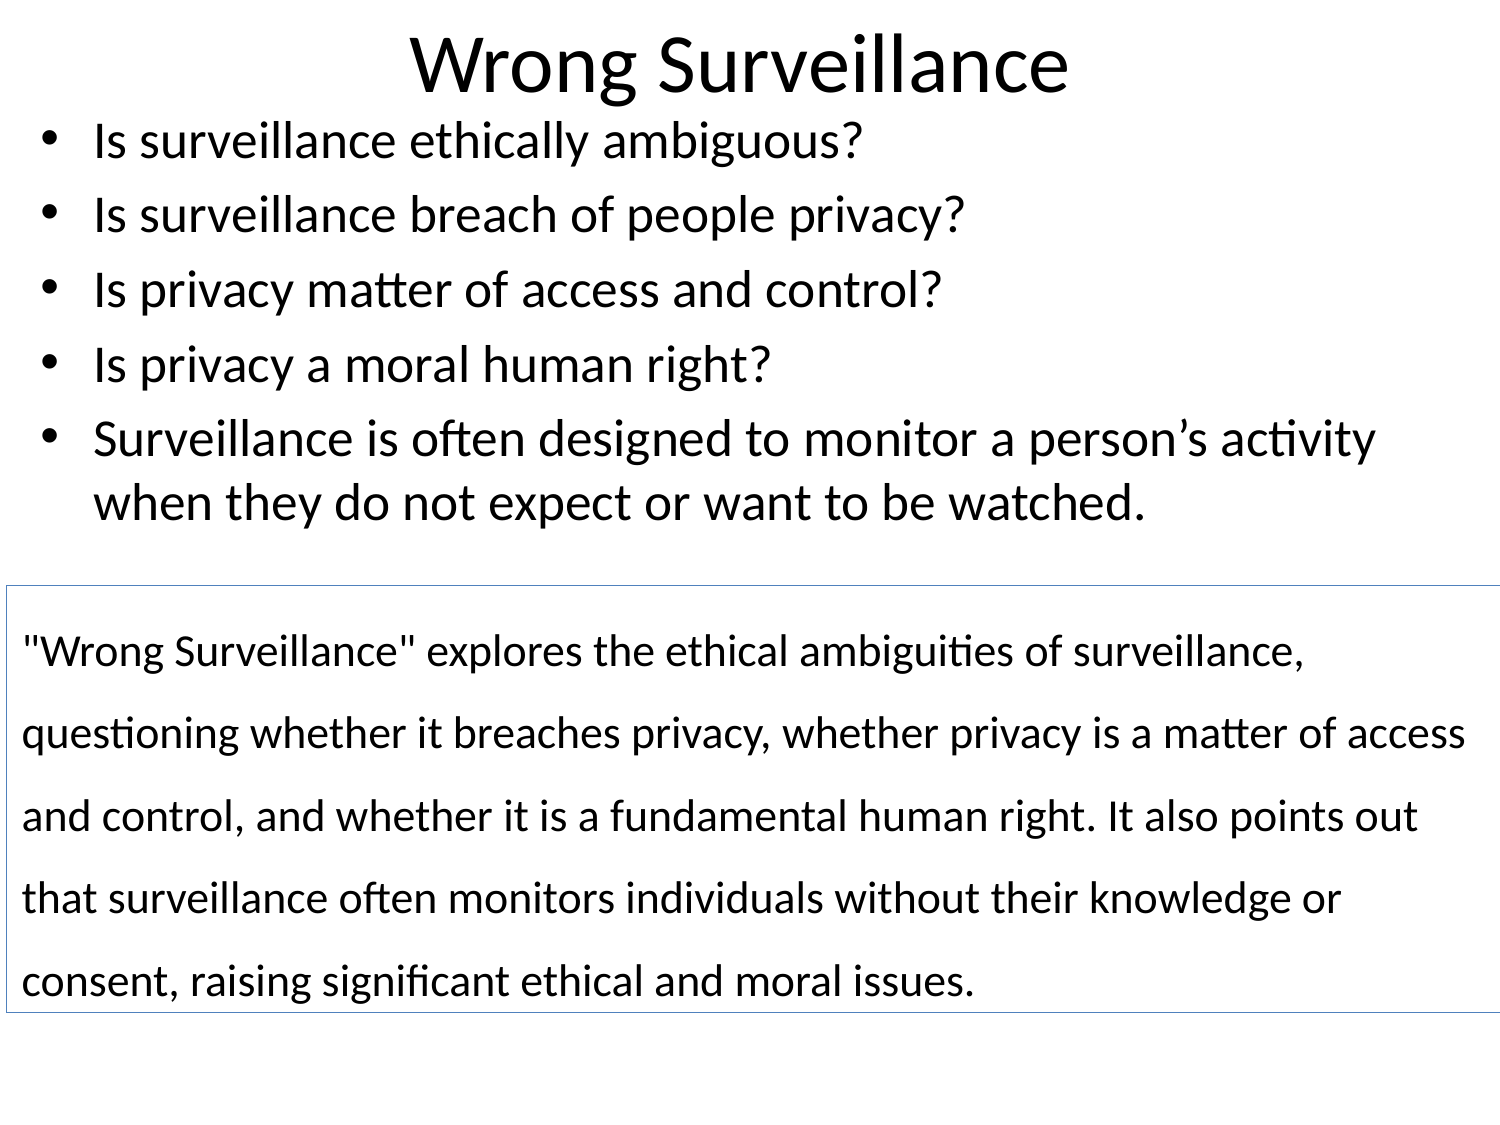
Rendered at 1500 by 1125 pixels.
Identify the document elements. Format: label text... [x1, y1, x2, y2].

title Wrong Surveillance [75, 0, 1425, 97]
list Is surveillance ethically ambiguous? Is surveillance breach of people privacy? Is privacy matter of access and control? Is privacy a moral human right? Surveillance is often designed to monitor a person’s activity when they do not expect or want to be watched. [25, 97, 1475, 542]
text_box "Wrong Surveillance" explores the ethical ambiguities of surveillance, questioning whether it breaches privacy, whether privacy is a matter of access and control, and whether it is a fundamental human right. It also points out that surveillance often monitors individuals without their knowledge or consent, raising significant ethical and moral issues. [6, 585, 1500, 1013]
